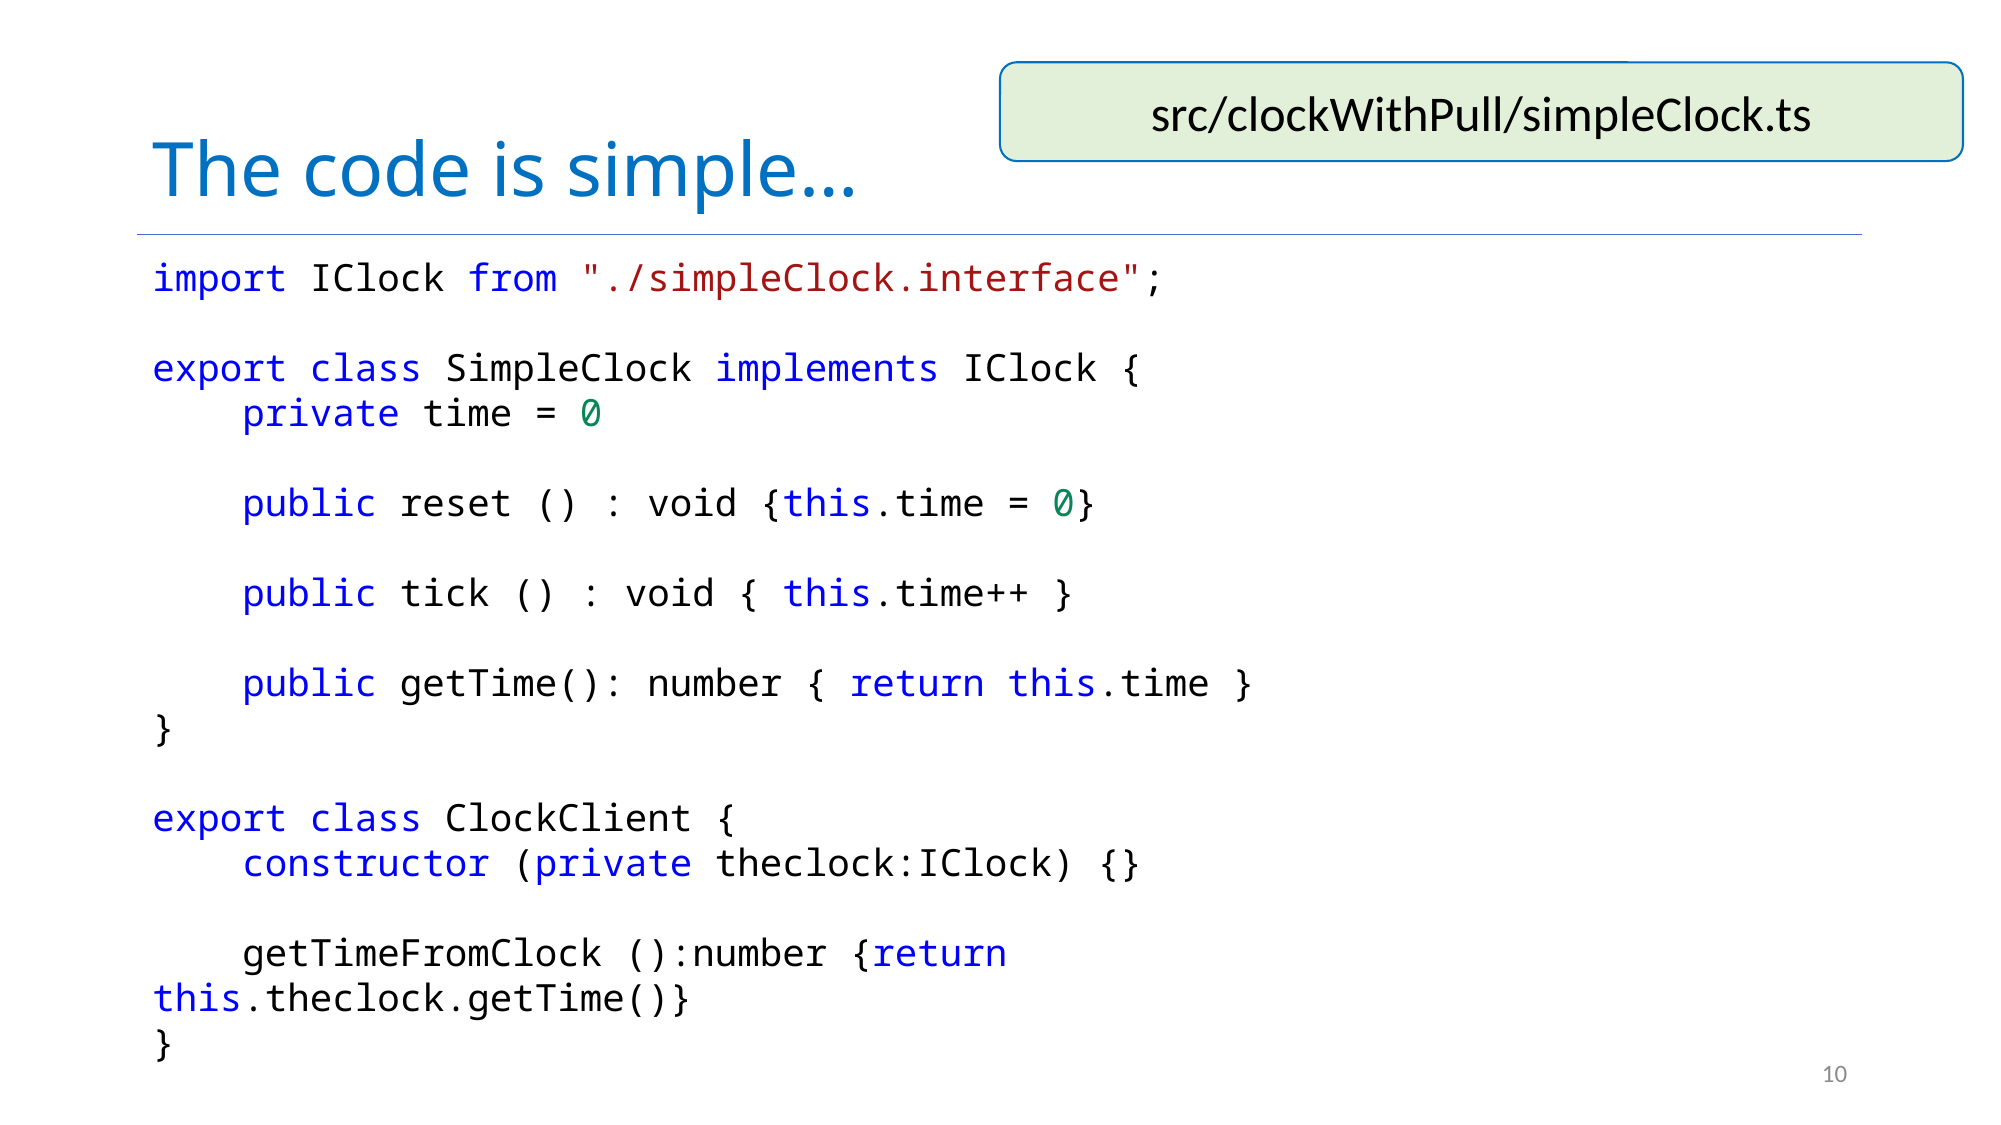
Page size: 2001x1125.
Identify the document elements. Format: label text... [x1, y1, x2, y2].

title The code is simple… [137, 3, 1863, 221]
slide_number 10 [1575, 1042, 1863, 1103]
text_box src/clockWithPull/simpleClock.ts [998, 61, 1965, 163]
text_box import IClock from "./simpleClock.interface"; export class SimpleClock implements IClock { private time = 0 public reset () : void {this.time = 0} public tick () : void { this.time++ } public getTime(): number { return this.time } } export class ClockClient { constructor (private theclock:IClock) {} getTimeFromClock ():number {return this.theclock.getTime()} } [136, 245, 1575, 1125]
